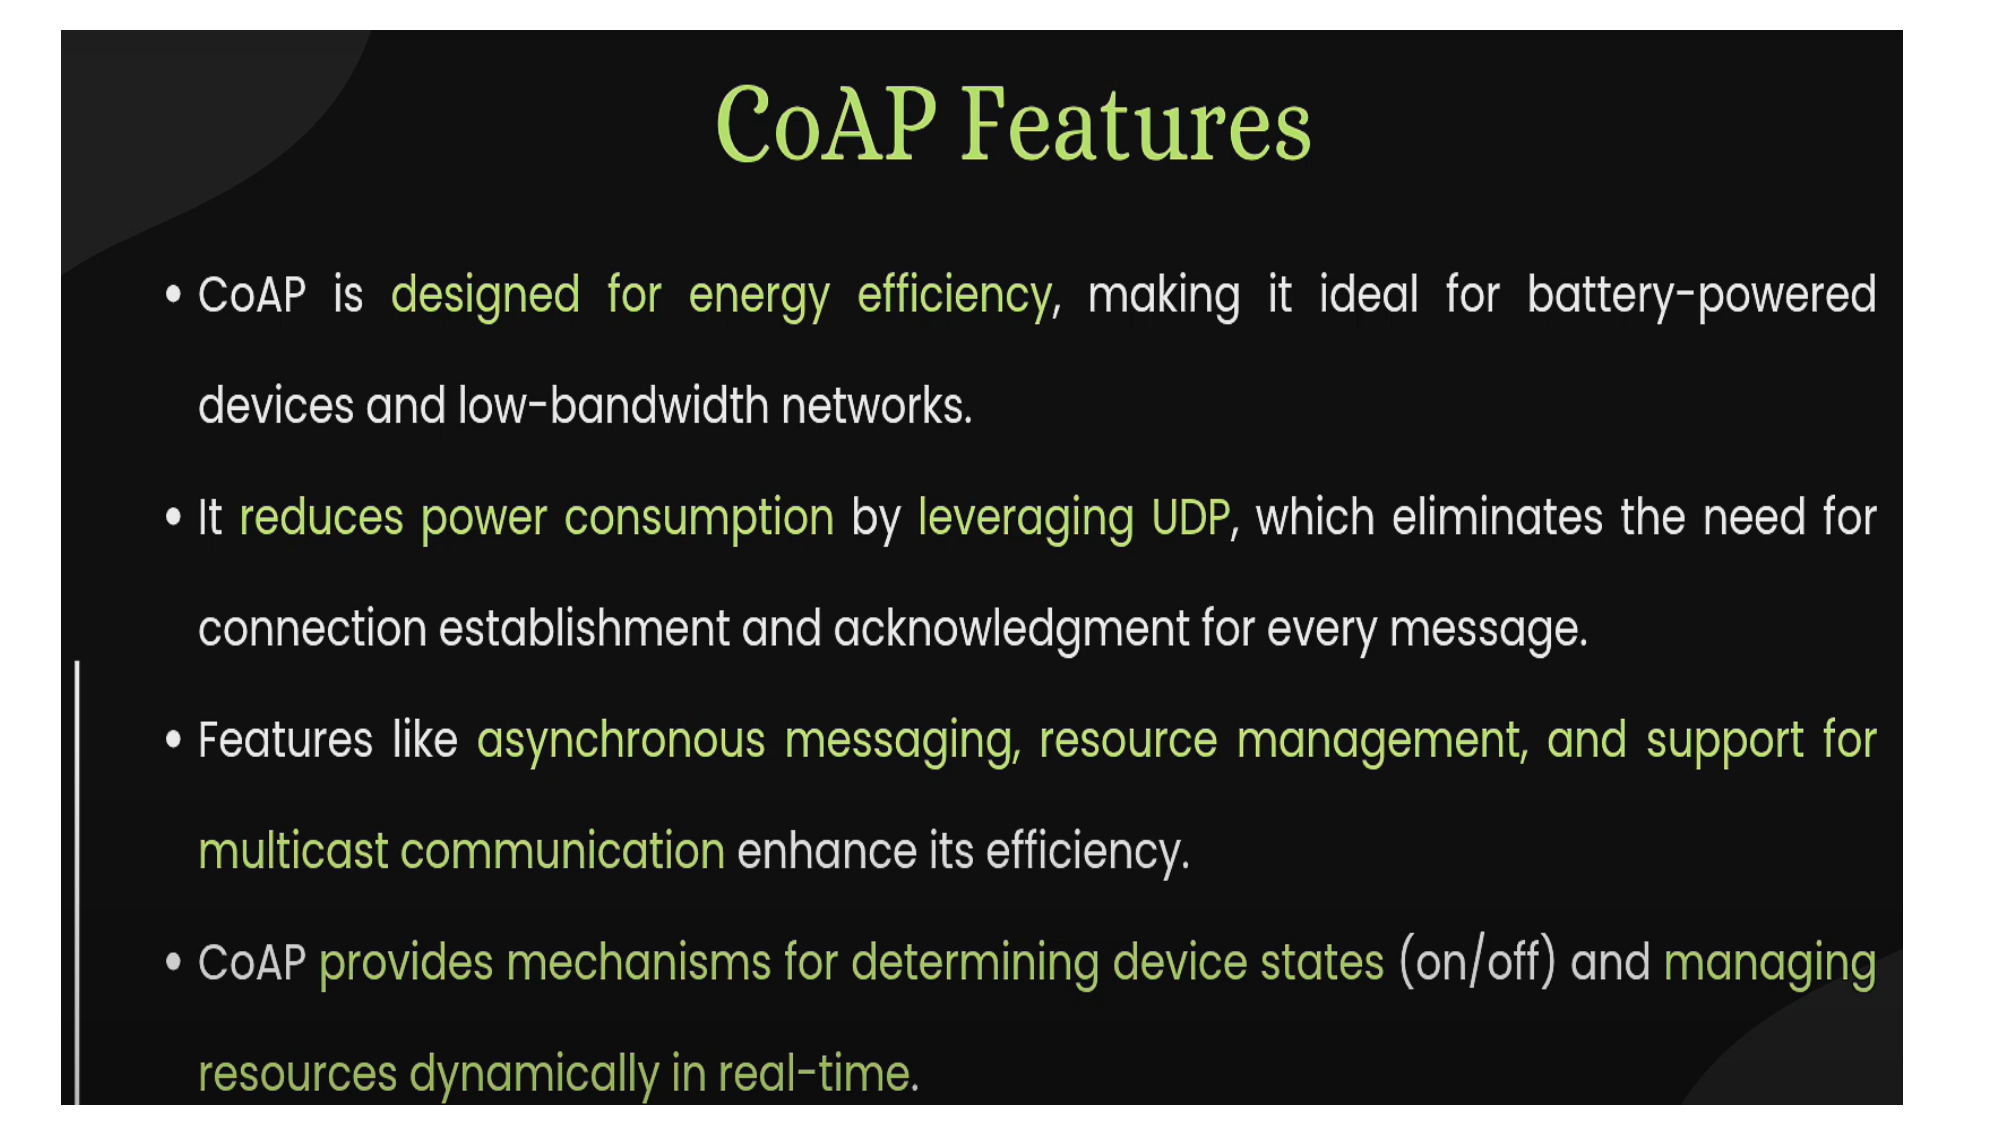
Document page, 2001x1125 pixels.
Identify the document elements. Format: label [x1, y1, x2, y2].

list [61, 30, 1903, 1105]
